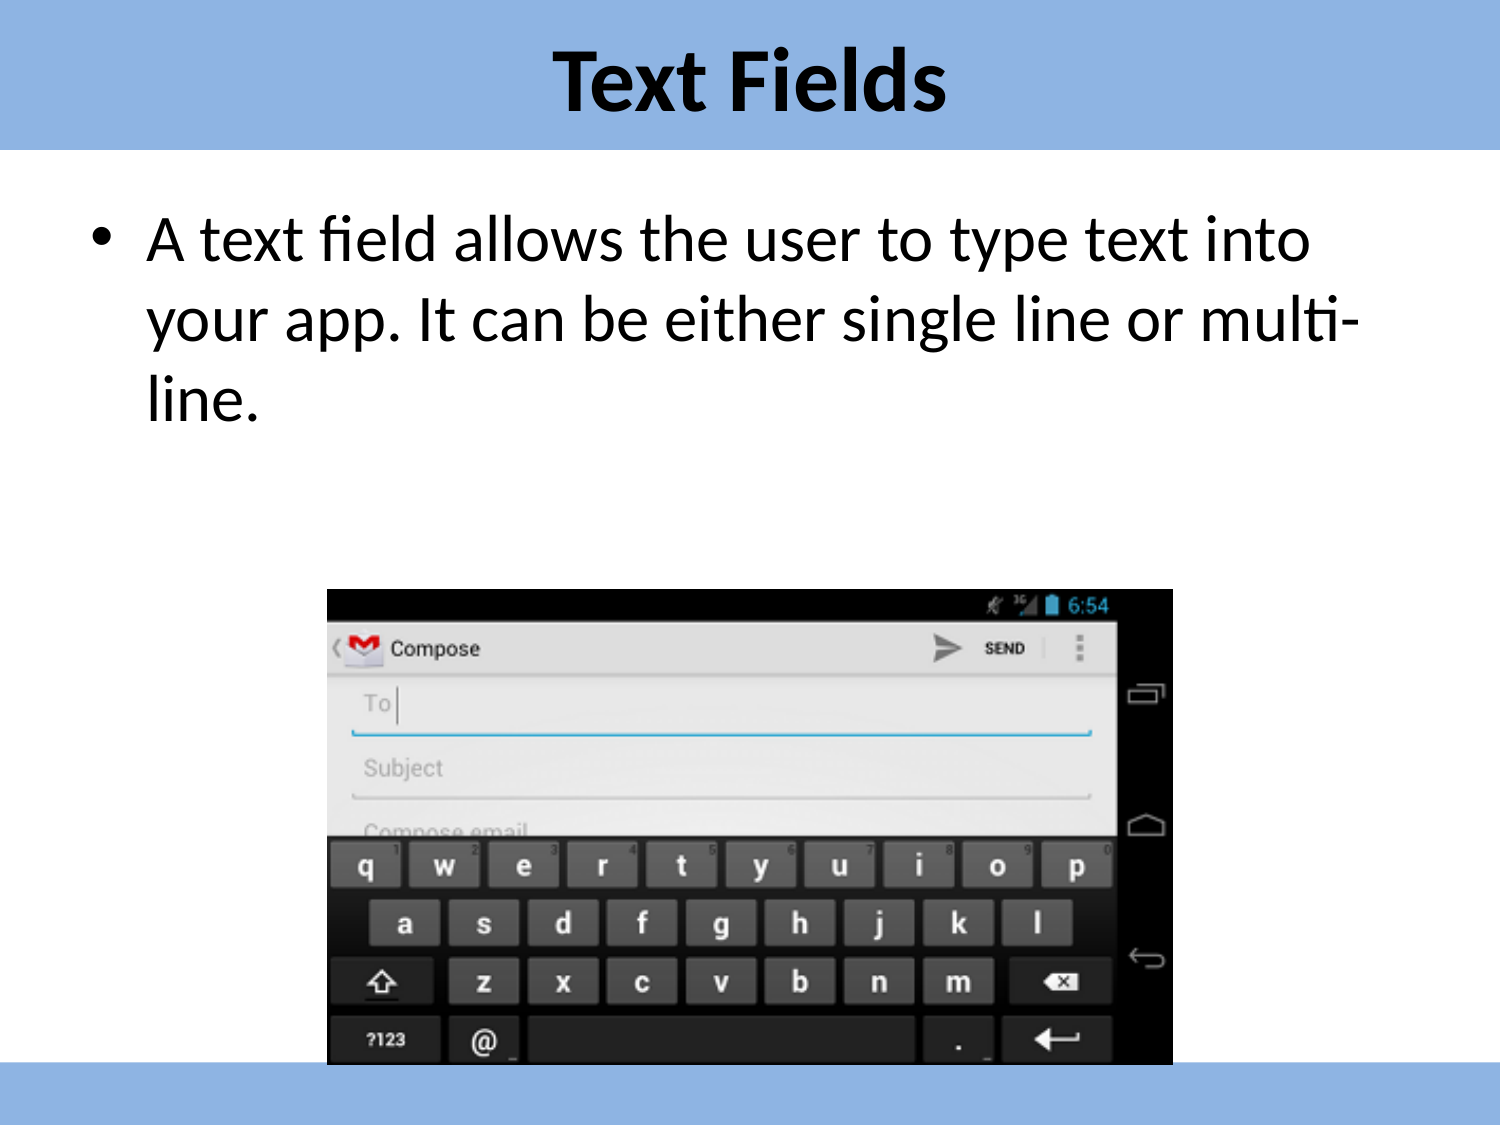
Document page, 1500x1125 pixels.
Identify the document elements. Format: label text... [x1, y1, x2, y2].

list A text field allows the user to type text into your app. It can be either single line or multi-line. [75, 187, 1438, 575]
text_box [0, 1060, 1500, 1125]
title Text Fields [0, 0, 1500, 150]
picture [327, 589, 1173, 1065]
